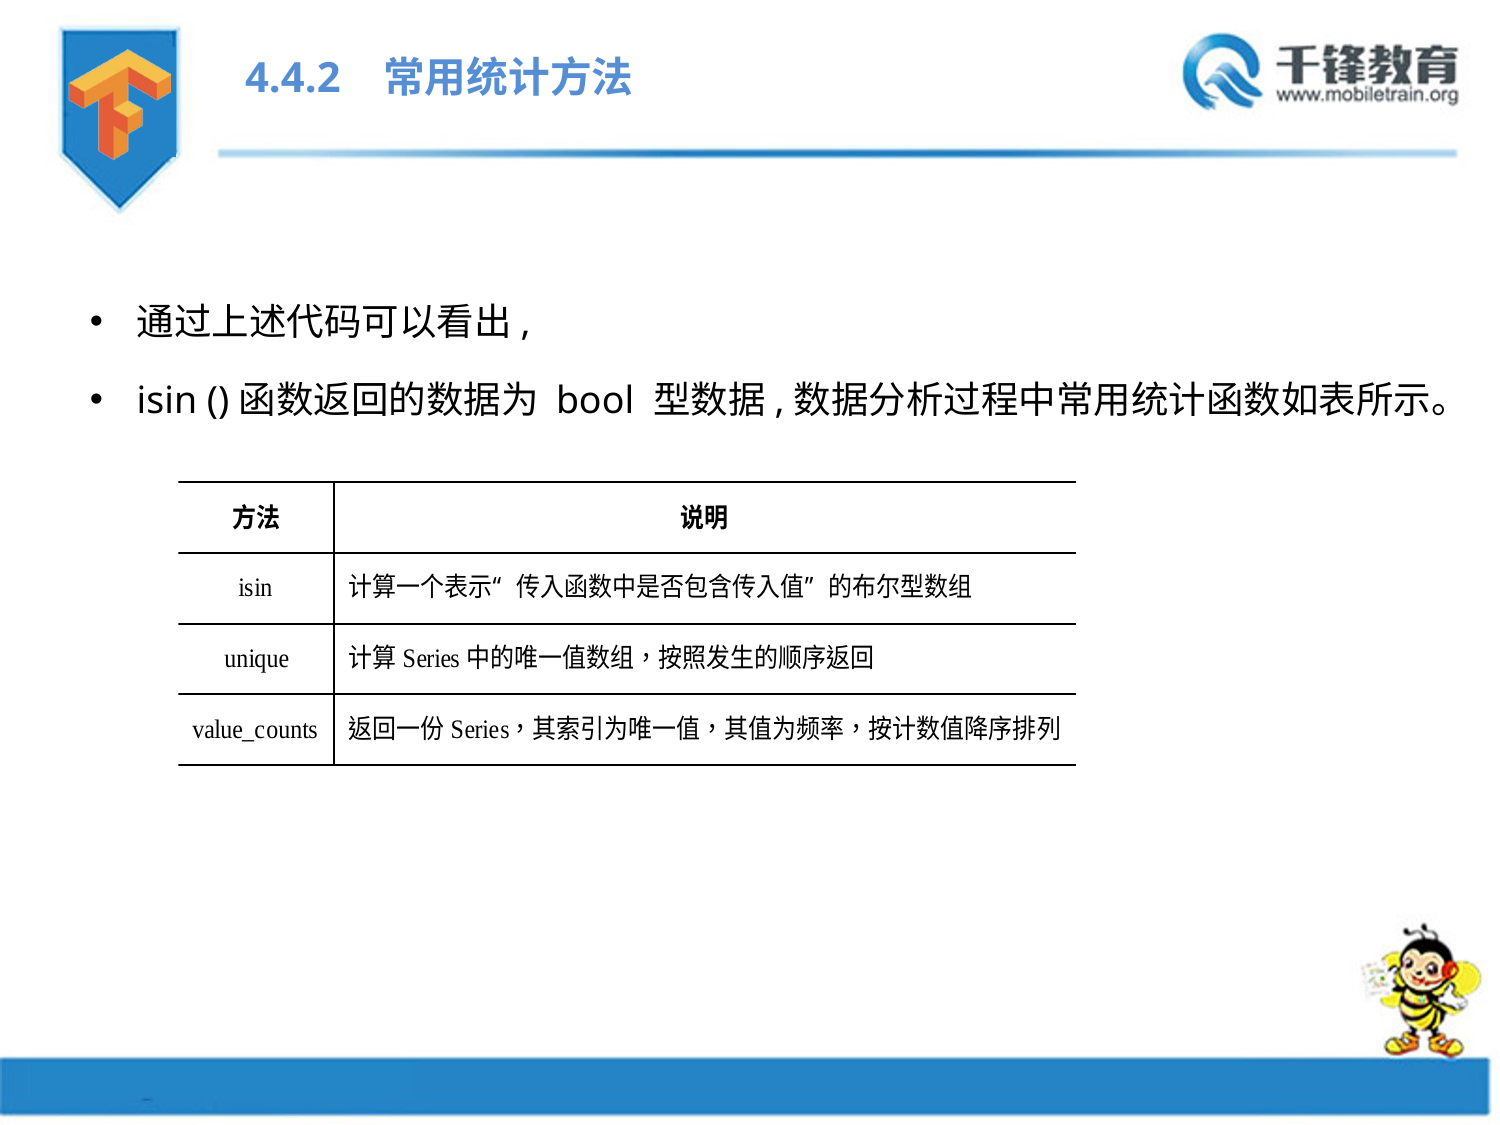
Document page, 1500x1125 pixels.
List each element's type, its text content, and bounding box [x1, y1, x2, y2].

picture [0, 428, 1500, 1125]
picture [0, 0, 1500, 267]
text_box 通过上述代码可以看出, isin ()函数返回的数据为 bool 型数据,数据分析过程中常用统计函数如表所示。 [0, 267, 1500, 428]
text_box 4.4.2 常用统计方法 [230, 29, 1069, 122]
